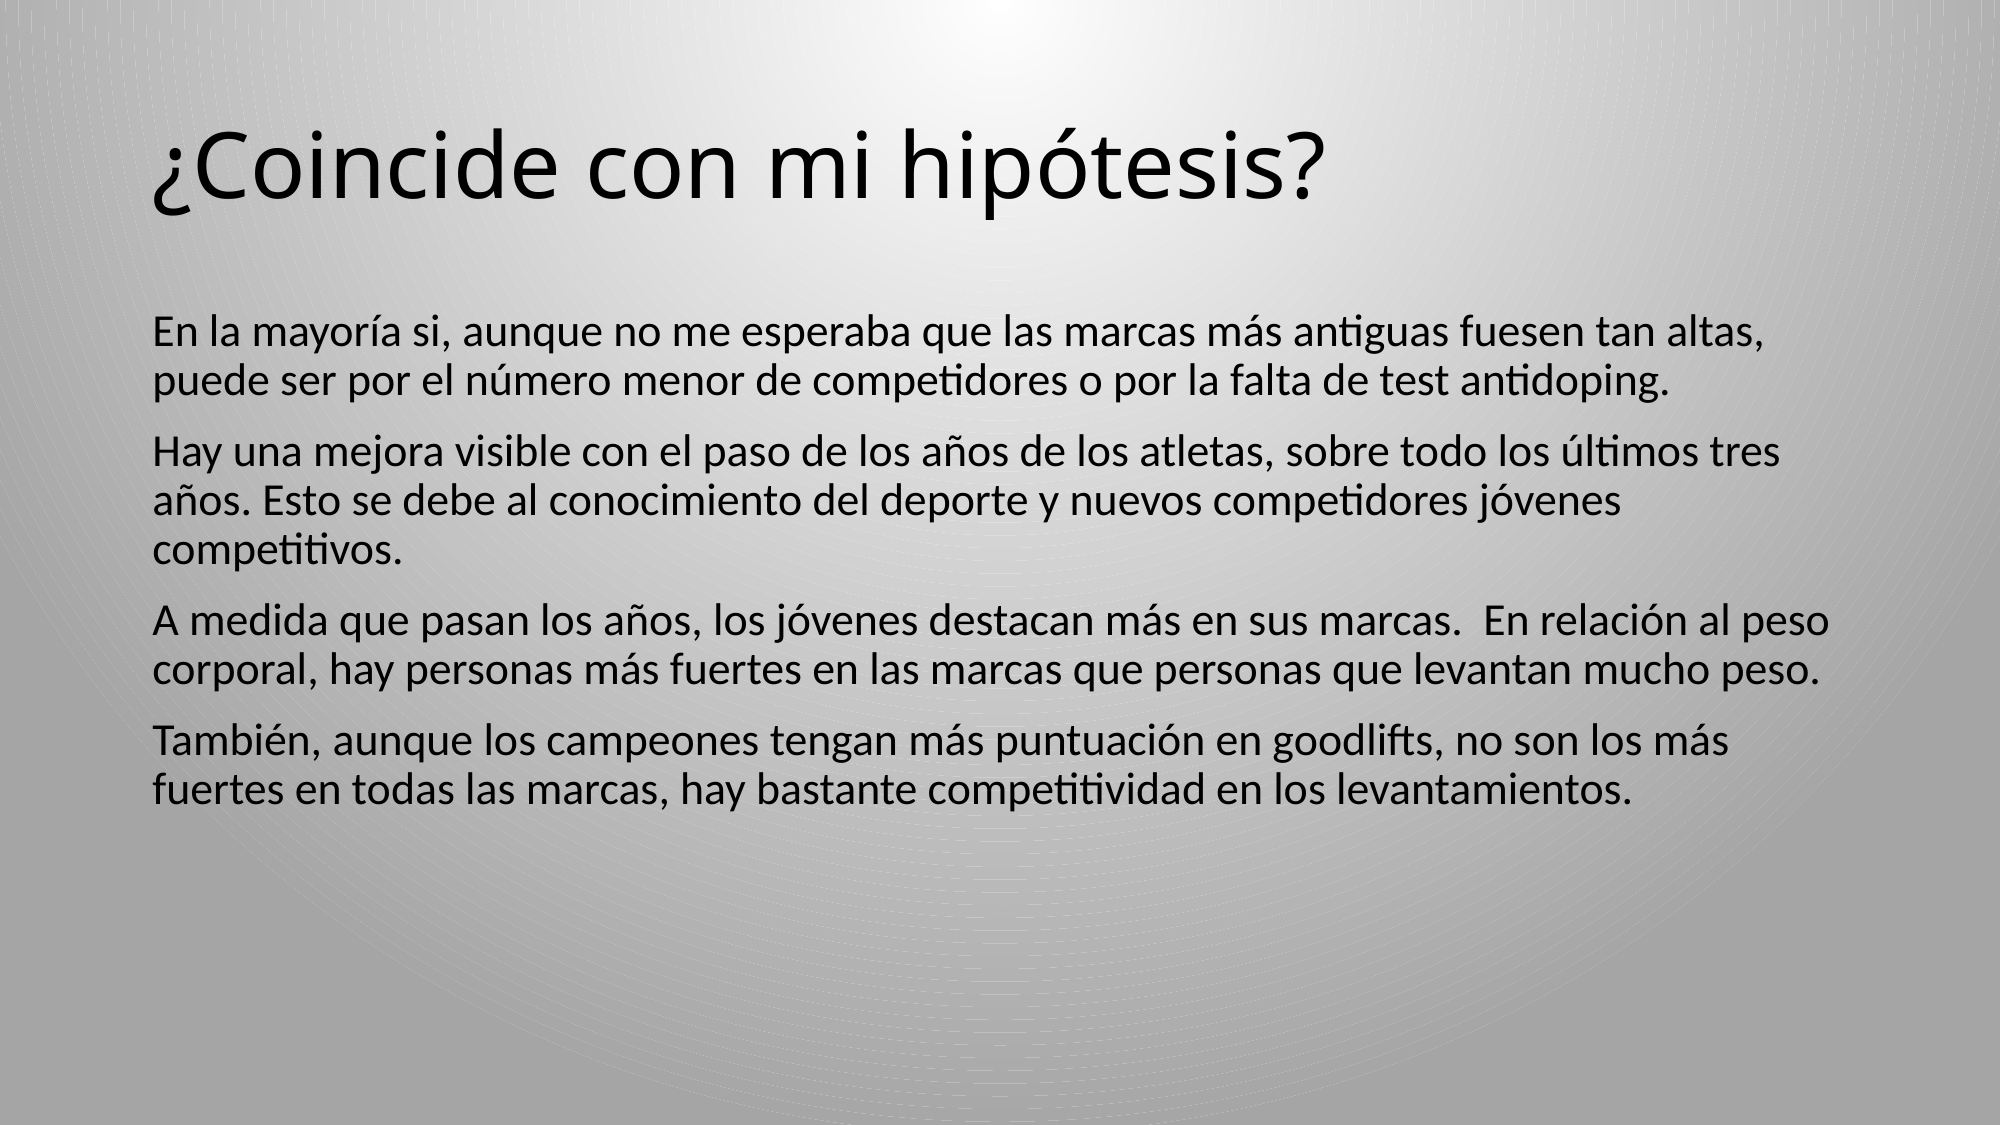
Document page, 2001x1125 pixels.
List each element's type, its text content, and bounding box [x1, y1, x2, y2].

title ¿Coincide con mi hipótesis? [137, 59, 1863, 278]
list En la mayoría si, aunque no me esperaba que las marcas más antiguas fuesen tan altas, puede ser por el número menor de competidores o por la falta de test antidoping. Hay una mejora visible con el paso de los años de los atletas, sobre todo los últimos tres años. Esto se debe al conocimiento del deporte y nuevos competidores jóvenes competitivos. A medida que pasan los años, los jóvenes destacan más en sus marcas. En relación al peso corporal, hay personas más fuertes en las marcas que personas que levantan mucho peso. También, aunque los campeones tengan más puntuación en goodlifts, no son los más fuertes en todas las marcas, hay bastante competitividad en los levantamientos. [137, 299, 1863, 1014]
